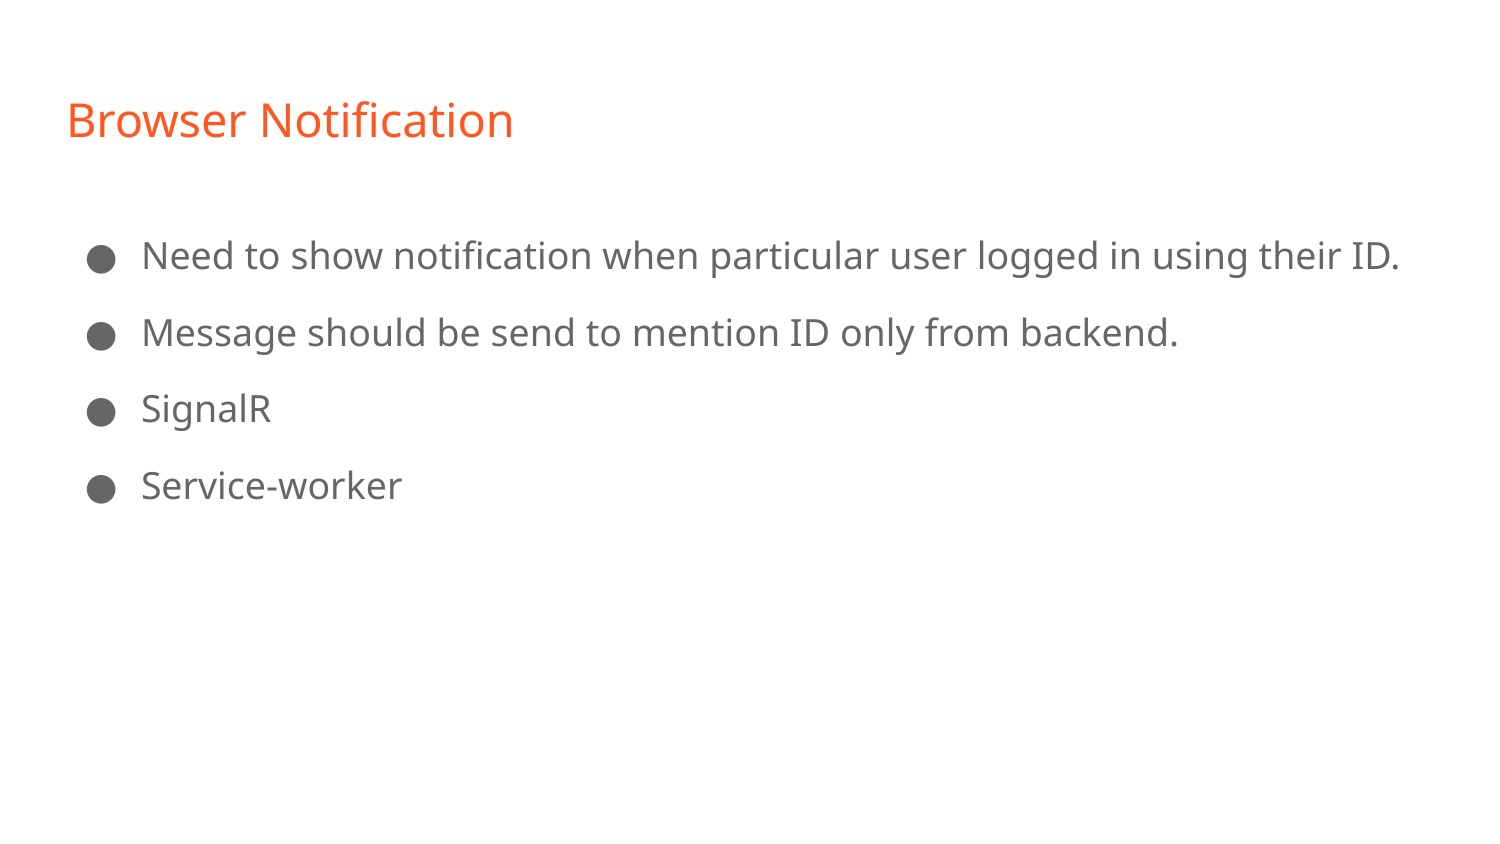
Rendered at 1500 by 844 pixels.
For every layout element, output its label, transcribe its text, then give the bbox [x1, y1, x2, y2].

title Browser Notification [51, 72, 1449, 167]
list Need to show notification when particular user logged in using their ID. Message should be send to mention ID only from backend. SignalR Service-worker [51, 189, 1450, 767]
